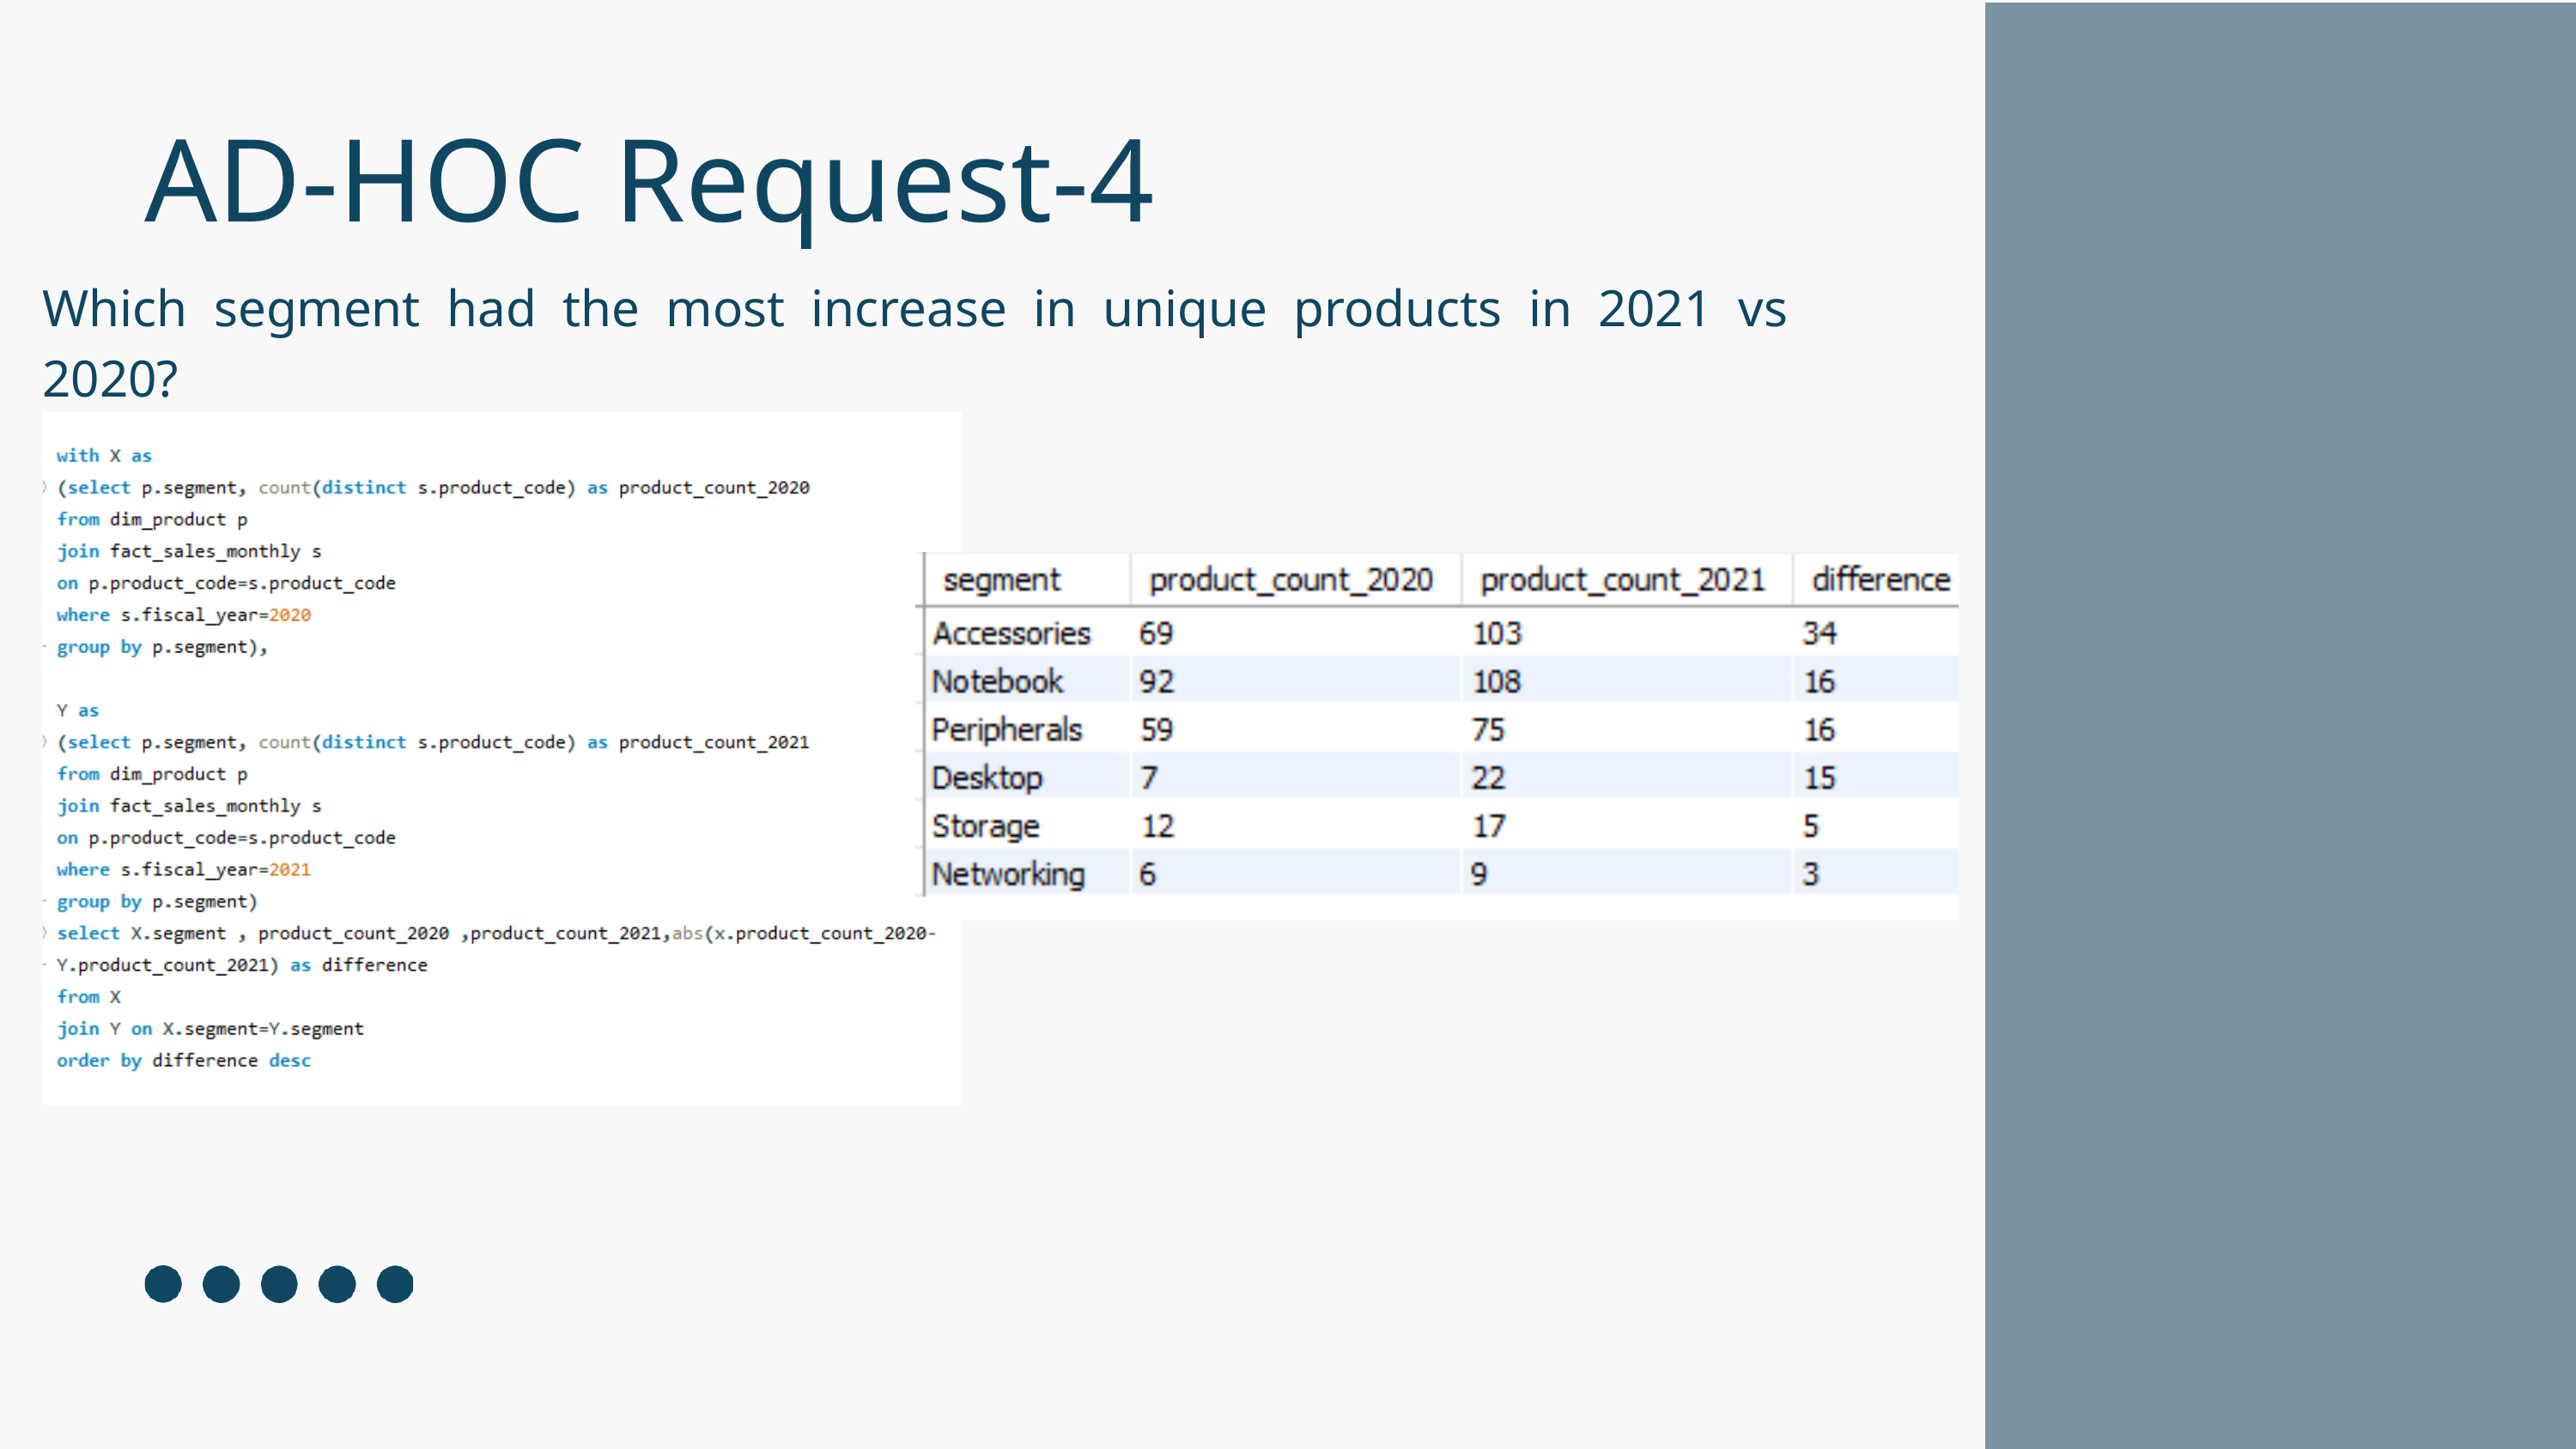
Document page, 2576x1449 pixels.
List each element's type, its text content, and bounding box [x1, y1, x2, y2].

text_box [144, 1264, 414, 1304]
text_box AD-HOC Request-4 [144, 84, 1468, 246]
text_box [915, 552, 1959, 920]
text_box Which segment had the most increase in unique products in 2021 vs 2020? [42, 266, 1789, 407]
text_box [42, 412, 963, 1105]
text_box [1984, 2, 2576, 1449]
